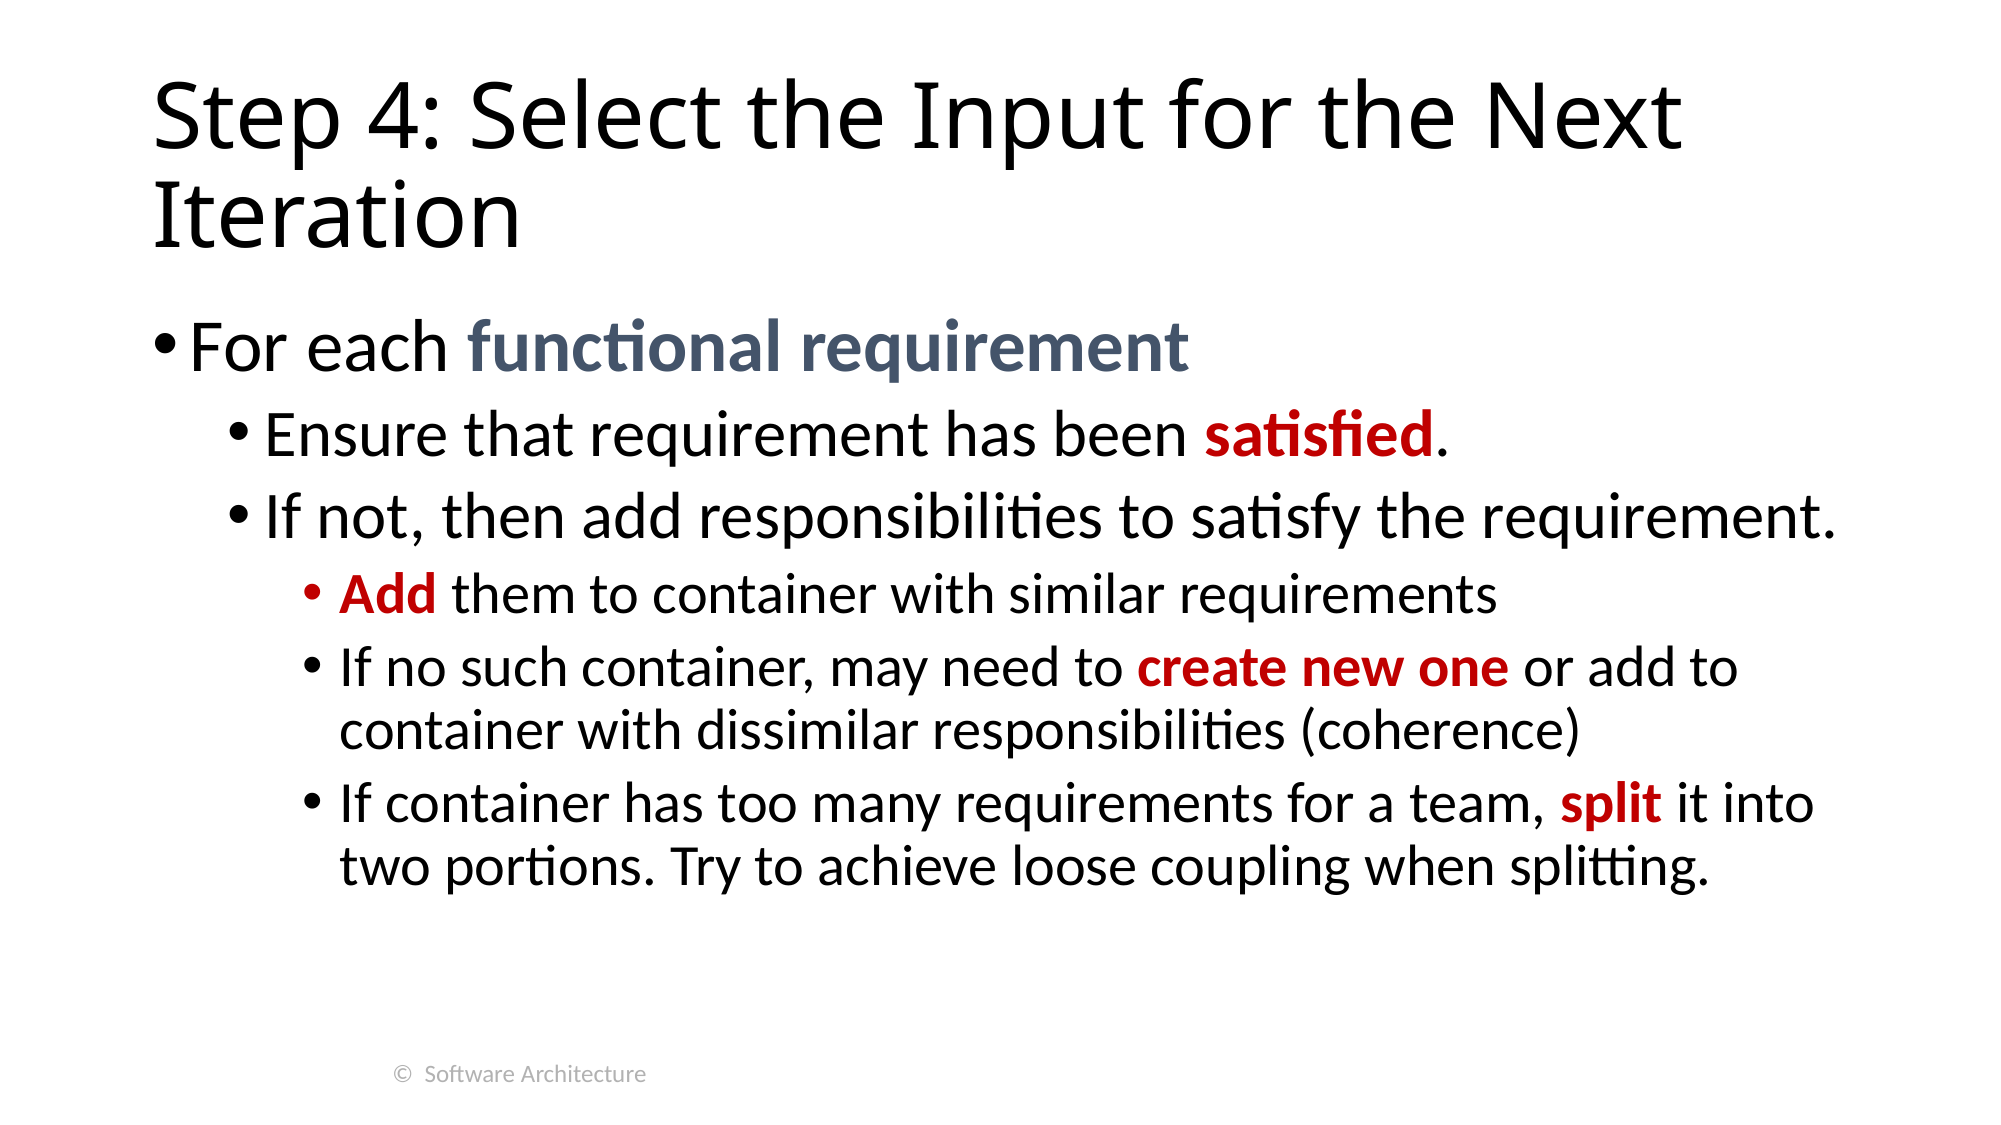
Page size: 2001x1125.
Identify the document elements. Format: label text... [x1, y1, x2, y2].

title Step 4: Select the Input for the Next Iteration [137, 59, 1863, 278]
list For each functional requirement Ensure that requirement has been satisfied. If not, then add responsibilities to satisfy the requirement. Add them to container with similar requirements If no such container, may need to create new one or add to container with dissimilar responsibilities (coherence) If container has too many requirements for a team, split it into two portions. Try to achieve loose coupling when splitting. [137, 299, 1863, 1014]
footer © Software Architecture [0, 1042, 1040, 1103]
